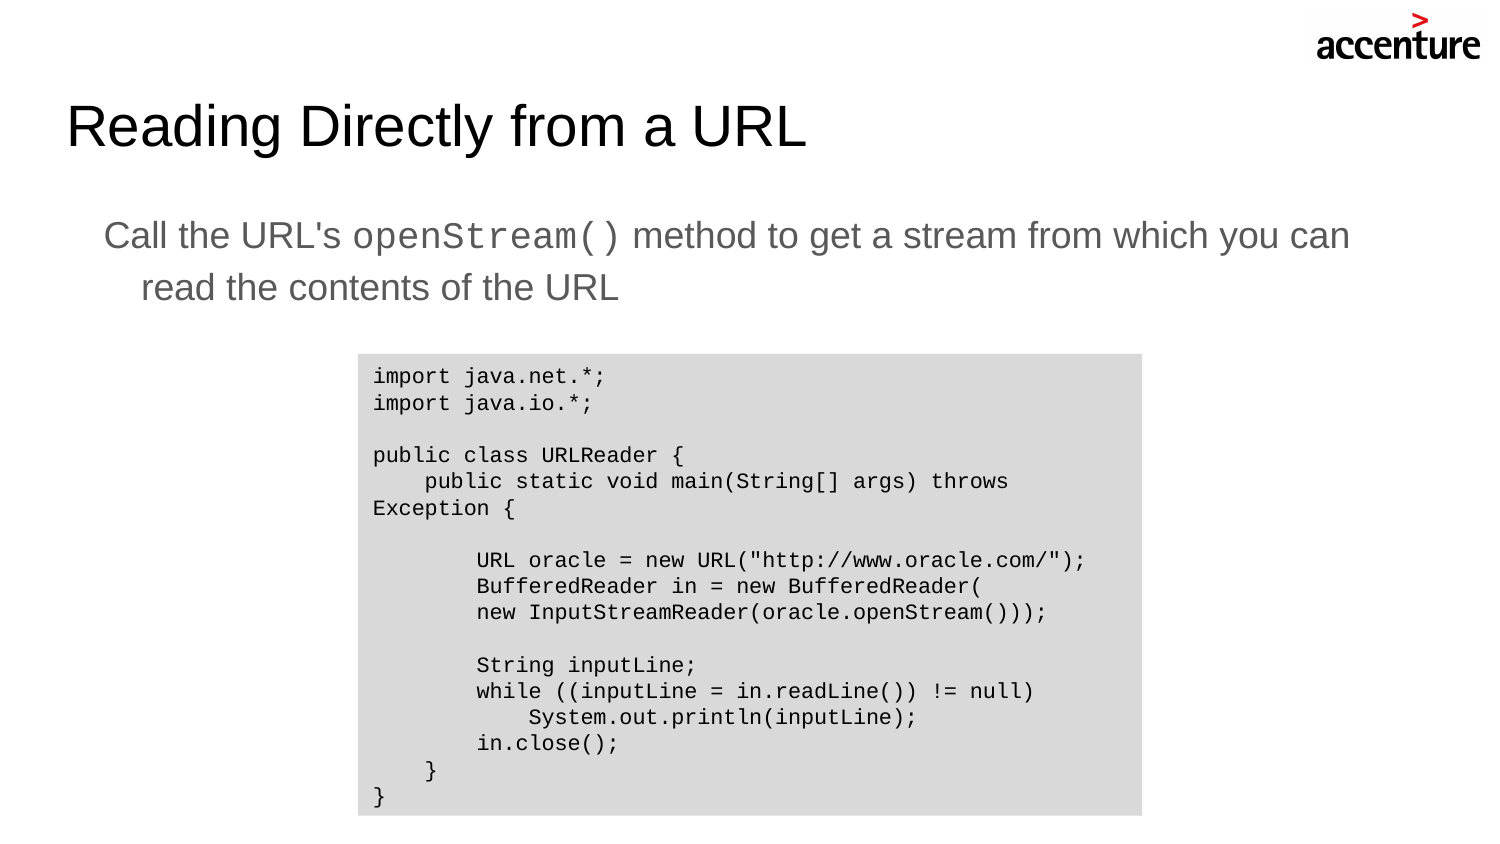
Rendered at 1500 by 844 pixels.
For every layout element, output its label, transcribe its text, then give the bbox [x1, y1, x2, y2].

picture [1306, 7, 1489, 62]
list Call the URL's openStream() method to get a stream from which you can read the contents of the URL [51, 189, 1449, 315]
text_box import java.net.*; import java.io.*; public class URLReader { public static void main(String[] args) throws Exception { URL oracle = new URL("http://www.oracle.com/"); BufferedReader in = new BufferedReader( new InputStreamReader(oracle.openStream())); String inputLine; while ((inputLine = in.readLine()) != null) System.out.println(inputLine); in.close(); } } [357, 353, 1143, 816]
title Reading Directly from a URL [51, 72, 1449, 167]
